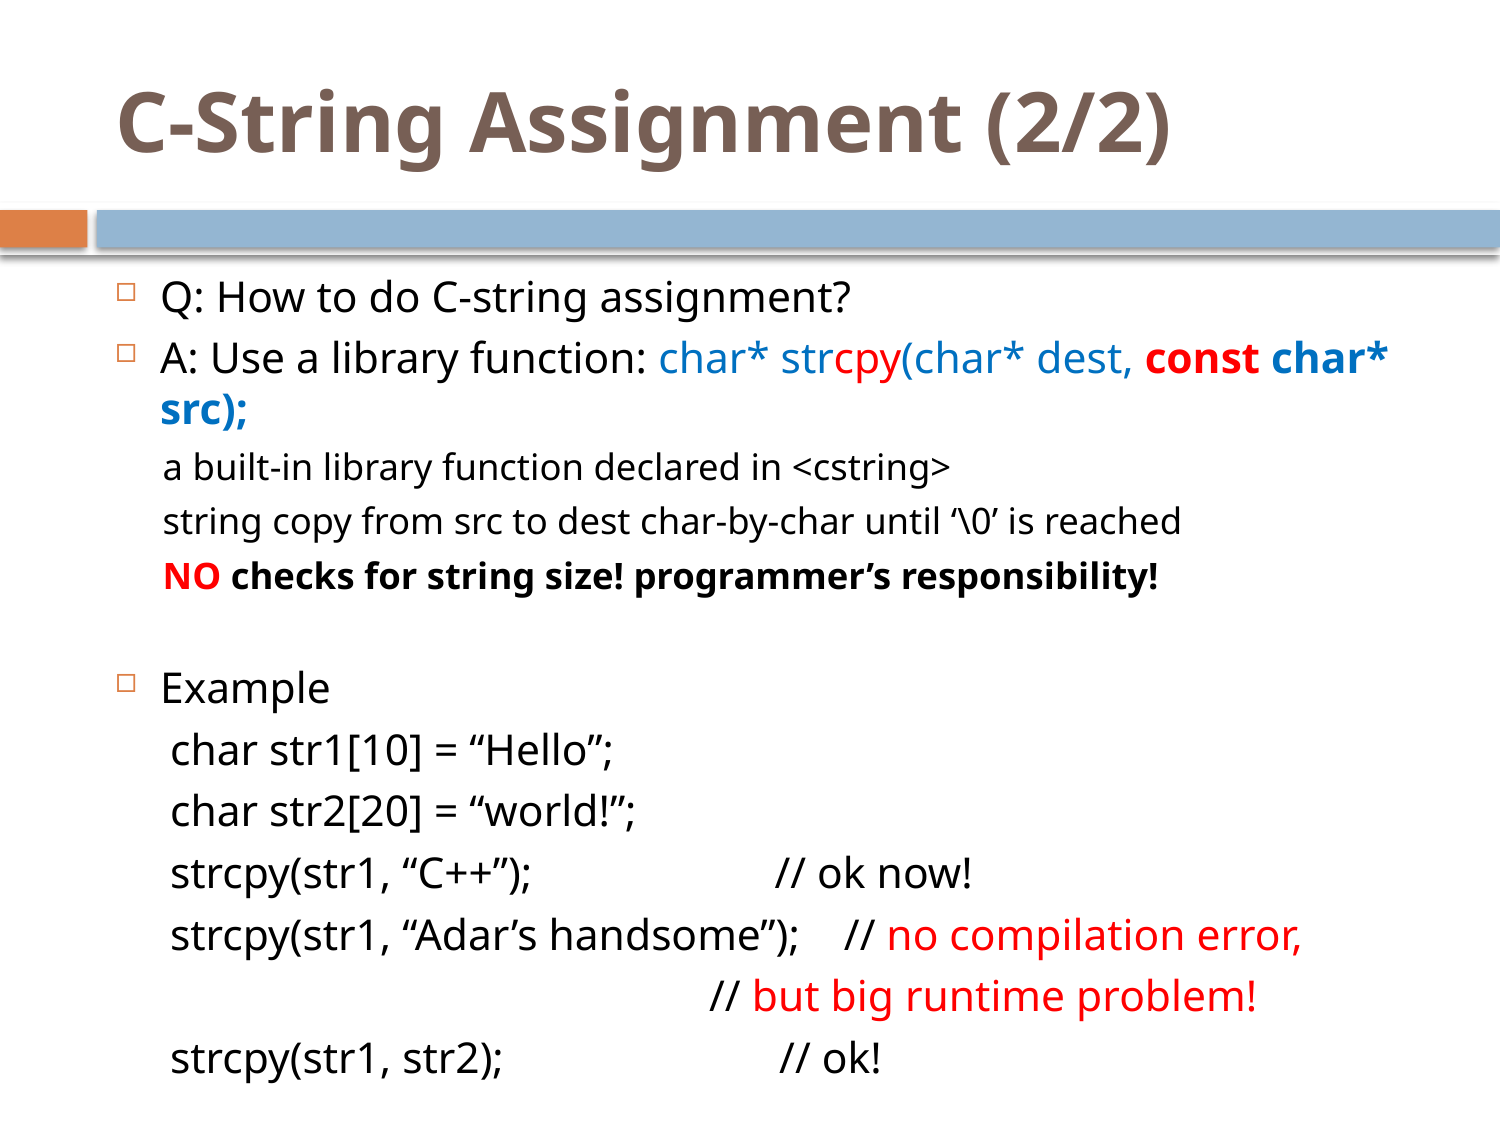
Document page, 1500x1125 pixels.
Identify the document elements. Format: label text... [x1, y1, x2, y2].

list Q: How to do C-string assignment? A: Use a library function: char* strcpy(char* dest, const char* src); a built-in library function declared in <cstring> string copy from src to dest char-by-char until ‘\0’ is reached NO checks for string size! programmer’s responsibility! Example char str1[10] = “Hello”; char str2[20] = “world!”; strcpy(str1, “C++”); // ok now! strcpy(str1, “Adar’s handsome”); // no compilation error, // but big runtime problem! strcpy(str1, str2); // ok! [100, 262, 1438, 1094]
title C-String Assignment (2/2) [100, 37, 1438, 200]
